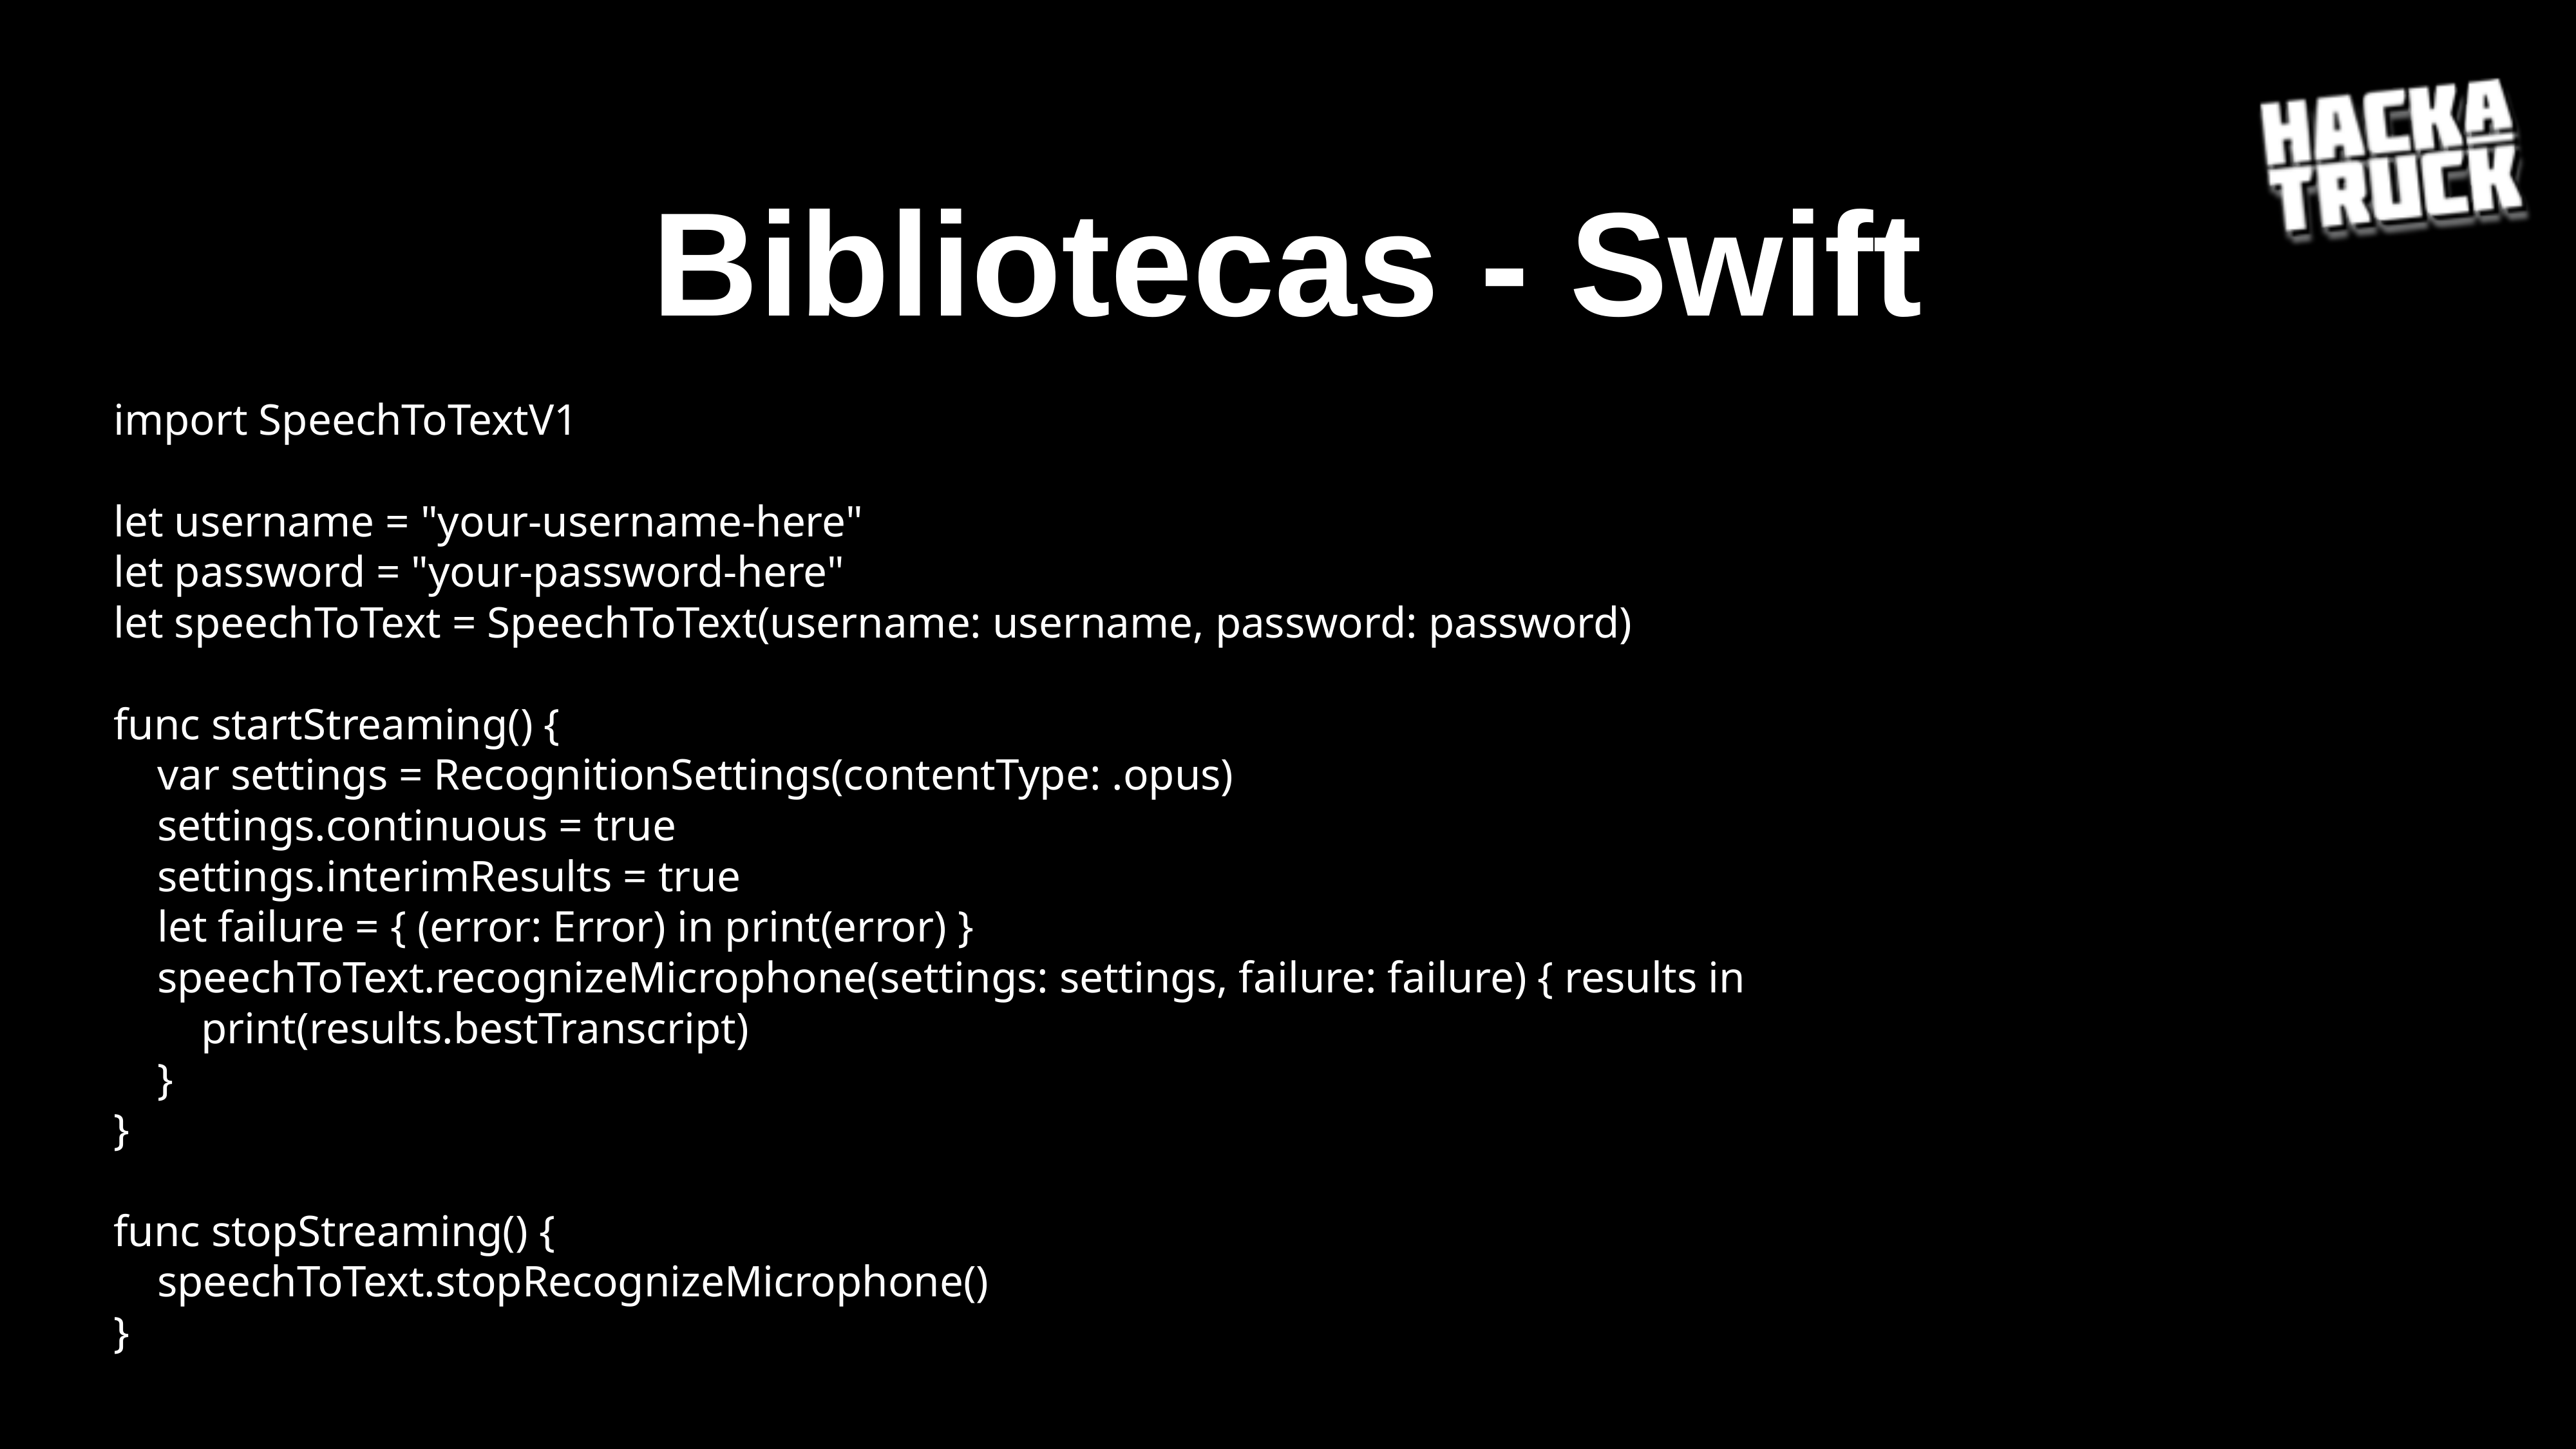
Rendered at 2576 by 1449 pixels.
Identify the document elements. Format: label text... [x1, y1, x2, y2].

title Bibliotecas - Swift [554, 114, 2022, 380]
picture [2259, 77, 2530, 240]
list import SpeechToTextV1 let username = "your-username-here" let password = "your-password-here" let speechToText = SpeechToText(username: username, password: password) func startStreaming() { var settings = RecognitionSettings(contentType: .opus) settings.continuous = true settings.interimResults = true let failure = { (error: Error) in print(error) } speechToText.recognizeMicrophone(settings: settings, failure: failure) { results in print(results.bestTranscript) } } func stopStreaming() { speechToText.stopRecognizeMicrophone() } [106, 380, 2413, 1369]
